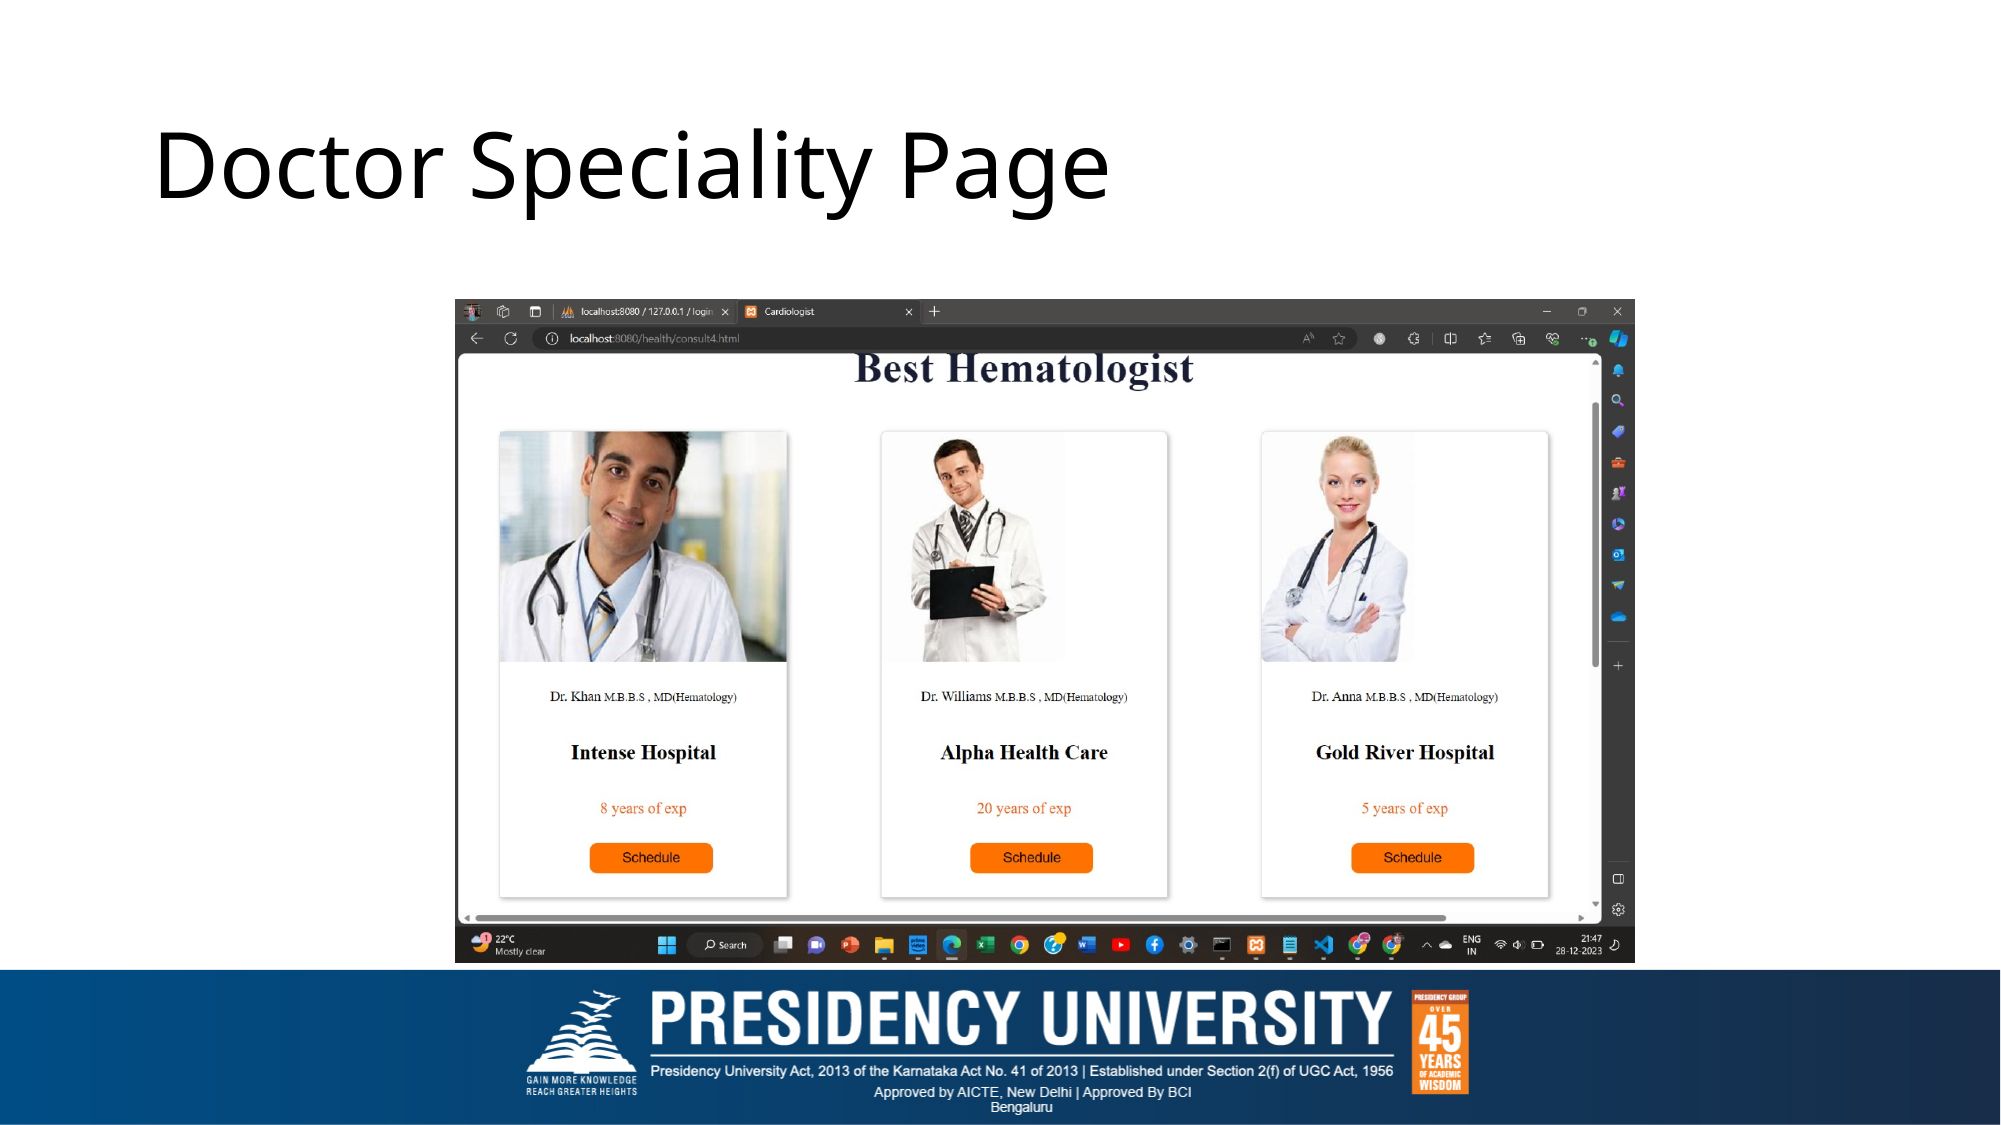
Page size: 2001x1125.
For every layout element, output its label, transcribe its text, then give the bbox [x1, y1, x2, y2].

title Doctor Speciality Page [137, 59, 1863, 278]
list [455, 299, 1635, 963]
picture [0, 0, 2001, 1125]
